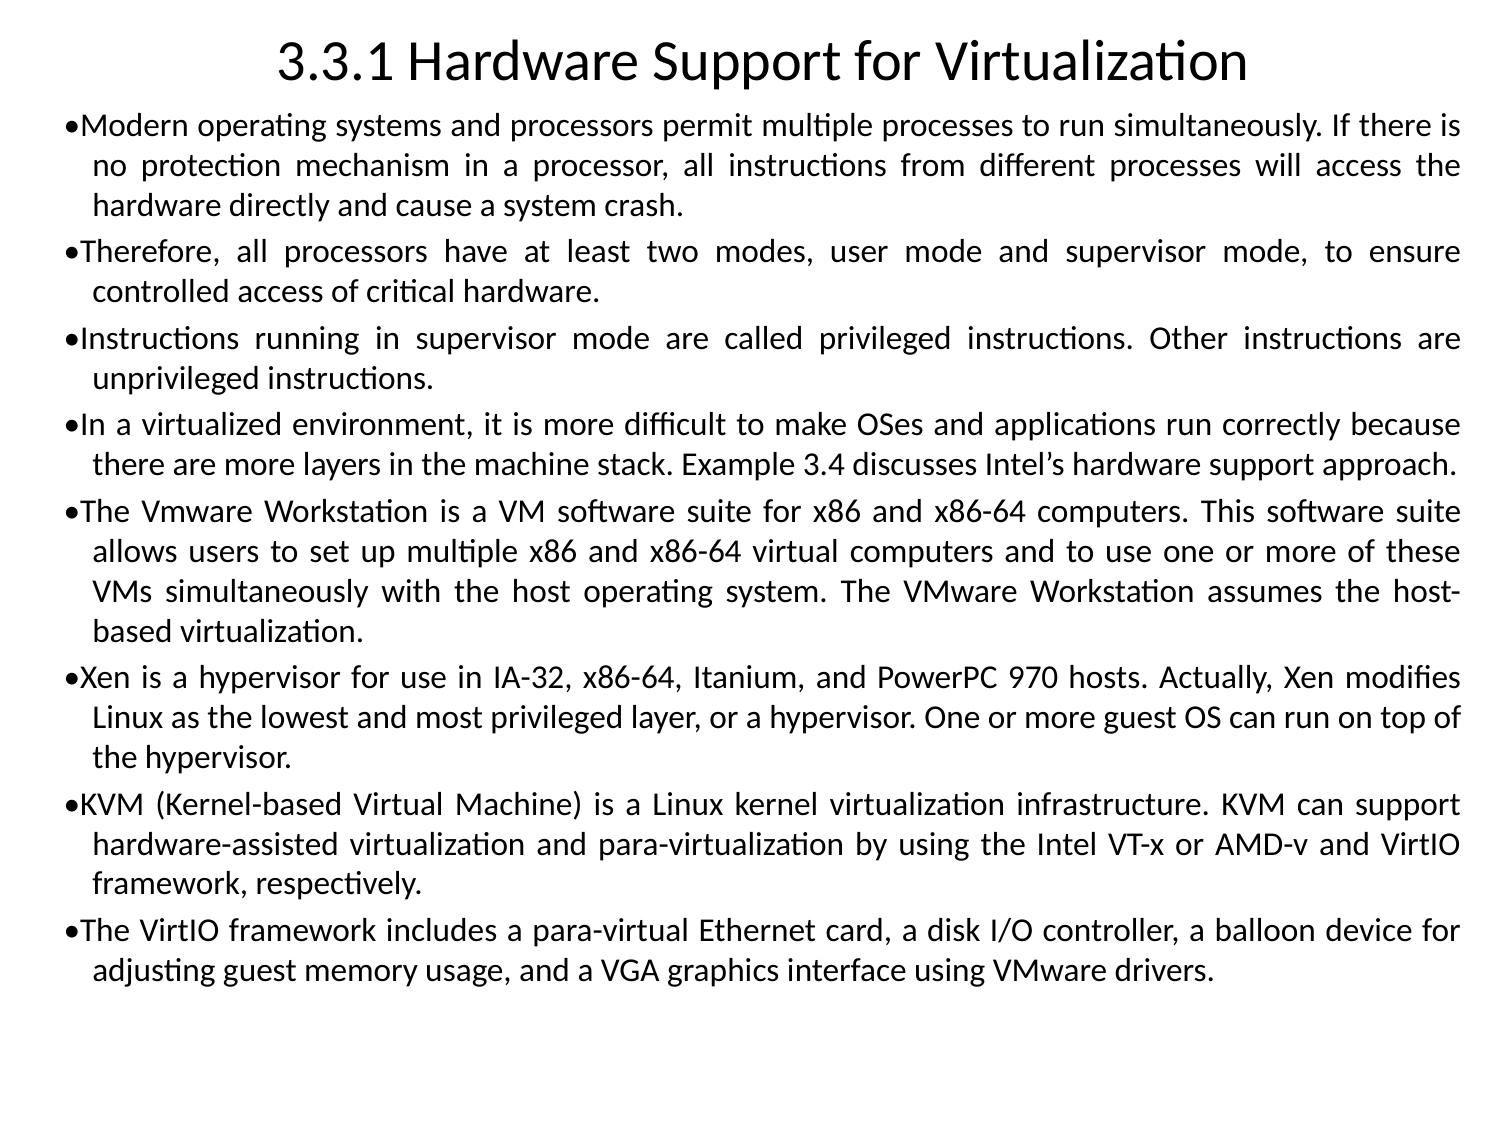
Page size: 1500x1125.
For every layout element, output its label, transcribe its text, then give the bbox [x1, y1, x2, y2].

list •Modern operating systems and processors permit multiple processes to run simultaneously. If there is no protection mechanism in a processor, all instructions from different processes will access the hardware directly and cause a system crash. •Therefore, all processors have at least two modes, user mode and supervisor mode, to ensure controlled access of critical hardware. •Instructions running in supervisor mode are called privileged instructions. Other instructions are unprivileged instructions. •In a virtualized environment, it is more difficult to make OSes and applications run correctly because there are more layers in the machine stack. Example 3.4 discusses Intel’s hardware support approach. •The Vmware Workstation is a VM software suite for x86 and x86-64 computers. This software suite allows users to set up multiple x86 and x86-64 virtual computers and to use one or more of these VMs simultaneously with the host operating system. The VMware Workstation assumes the host-based virtualization. •Xen is a hypervisor for use in IA-32, x86-64, Itanium, and PowerPC 970 hosts. Actually, Xen modifies Linux as the lowest and most privileged layer, or a hypervisor. One or more guest OS can run on top of the hypervisor. •KVM (Kernel-based Virtual Machine) is a Linux kernel virtualization infrastructure. KVM can support hardware-assisted virtualization and para-virtualization by using the Intel VT-x or AMD-v and VirtIO framework, respectively. •The VirtIO framework includes a para-virtual Ethernet card, a disk I/O controller, a balloon device for adjusting guest memory usage, and a VGA graphics interface using VMware drivers. [33, 95, 1479, 1077]
title 3.3.1 Hardware Support for Virtualization [0, 3, 1500, 112]
